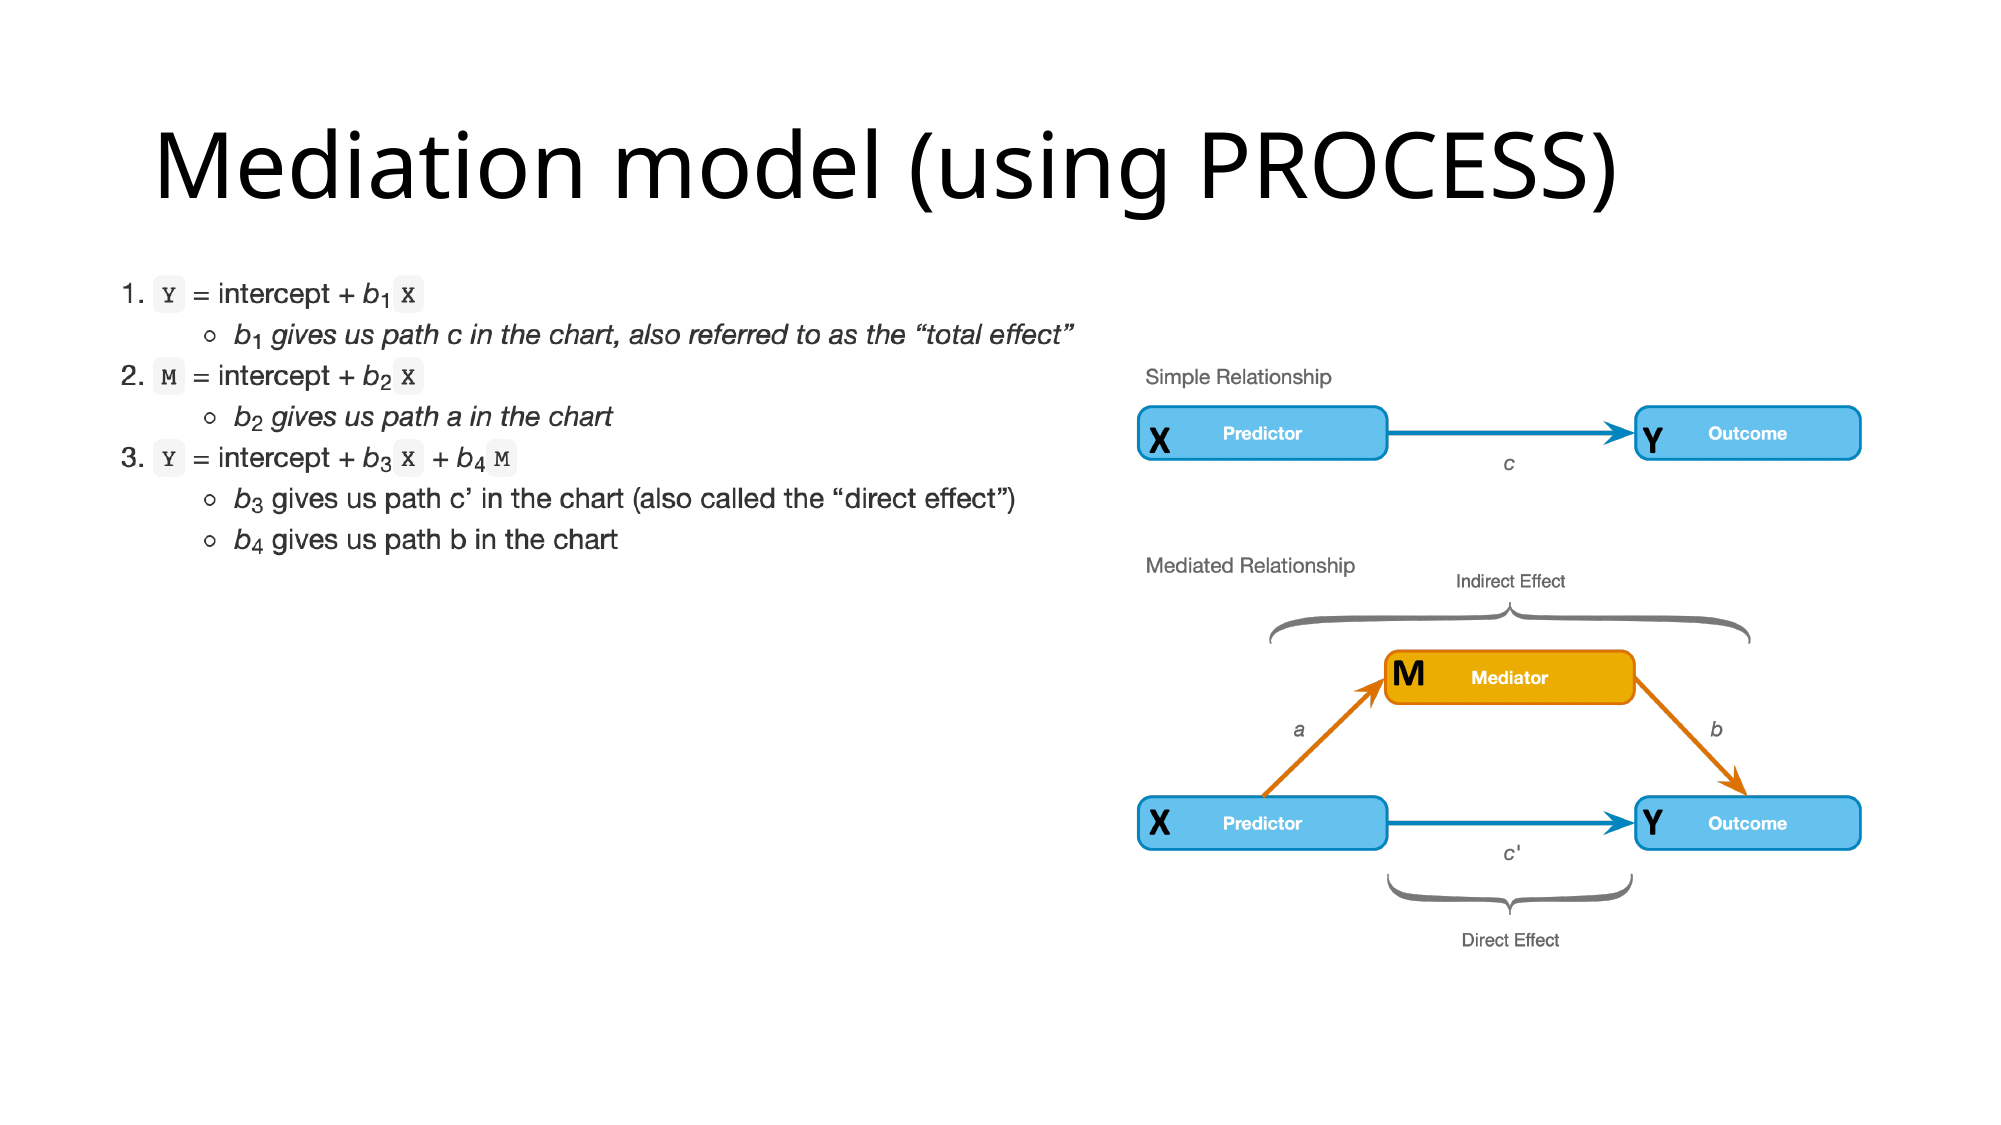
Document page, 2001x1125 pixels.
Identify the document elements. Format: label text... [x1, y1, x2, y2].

picture [95, 257, 1110, 570]
picture [1124, 355, 1863, 955]
title Mediation model (using PROCESS) [137, 59, 1863, 278]
